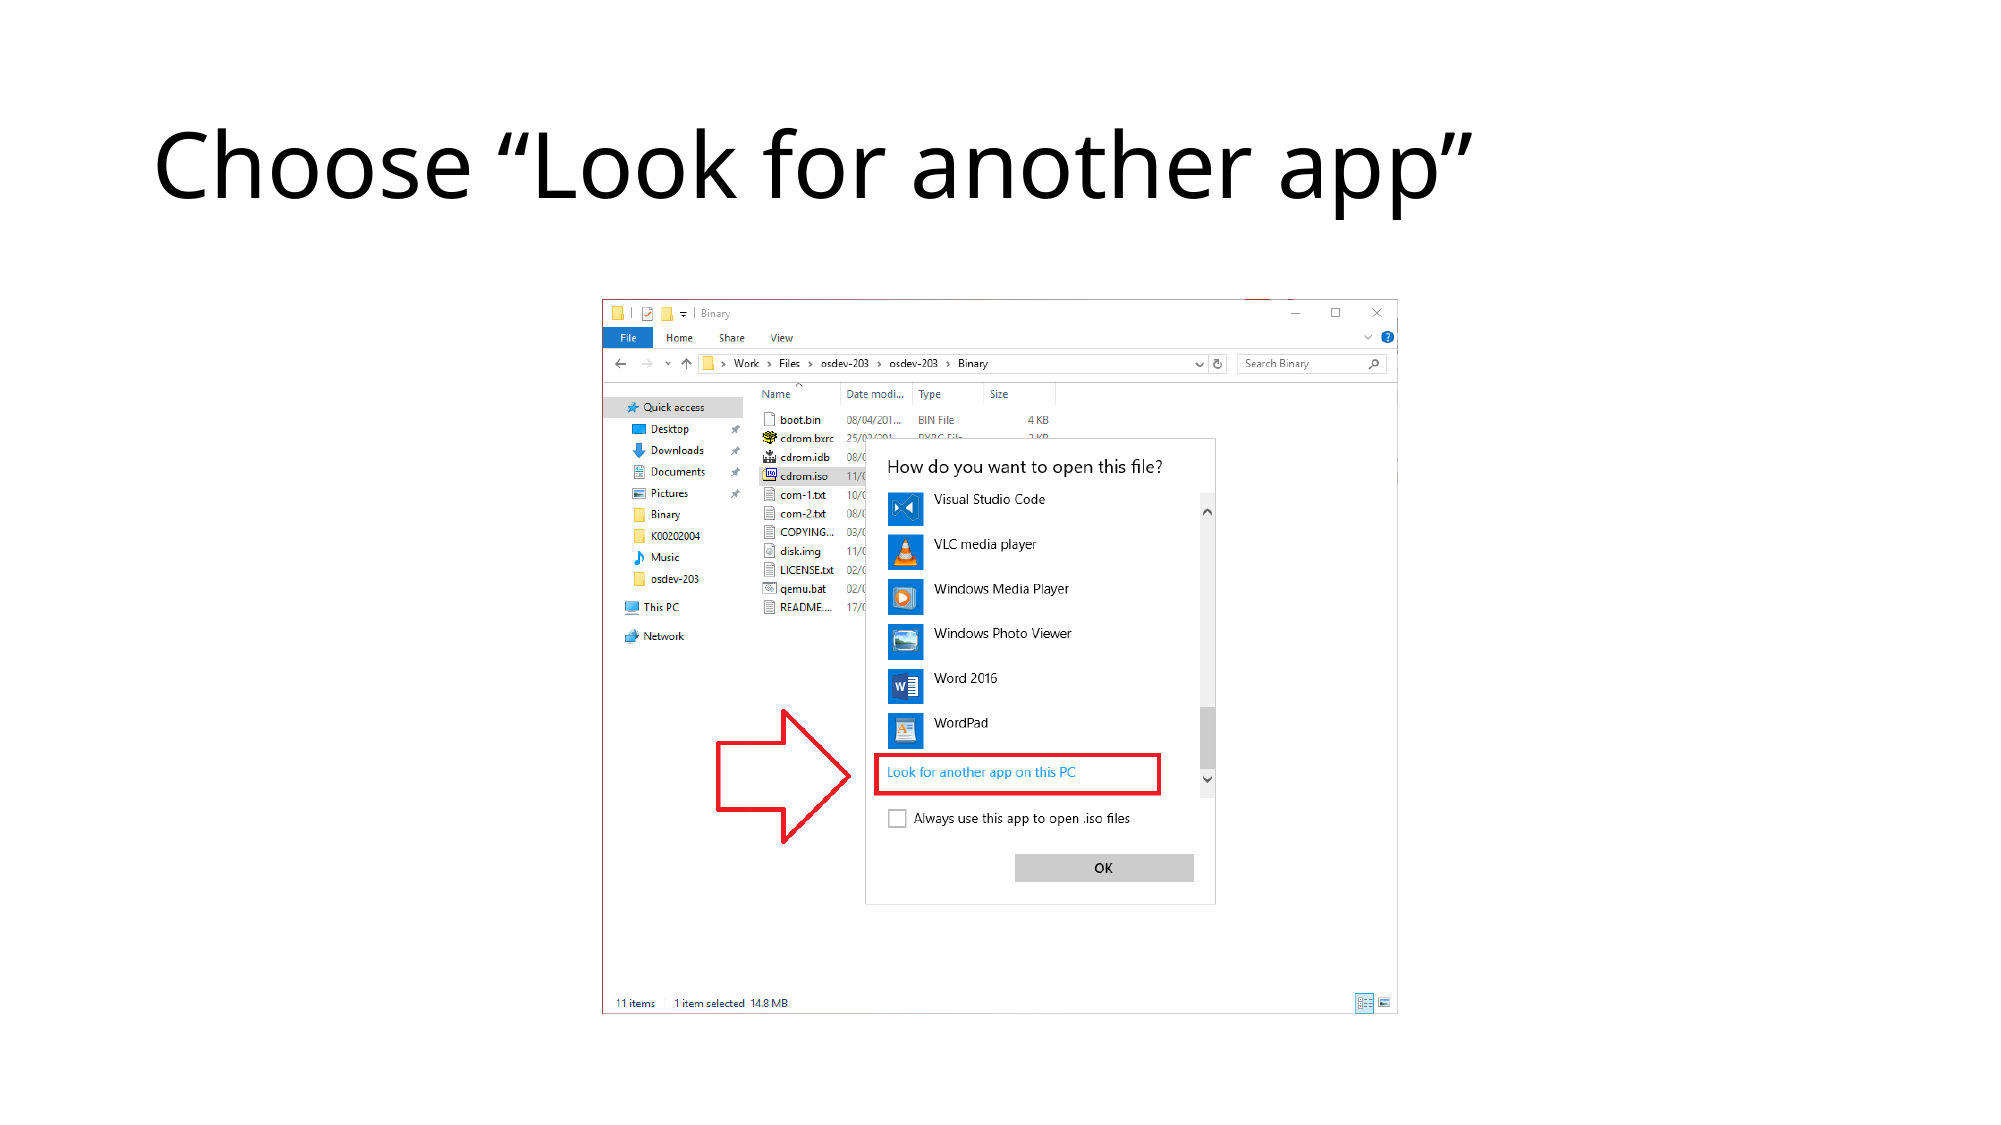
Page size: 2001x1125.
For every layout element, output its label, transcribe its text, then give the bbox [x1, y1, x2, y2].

title Choose “Look for another app” [137, 59, 1863, 278]
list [602, 299, 1398, 1014]
